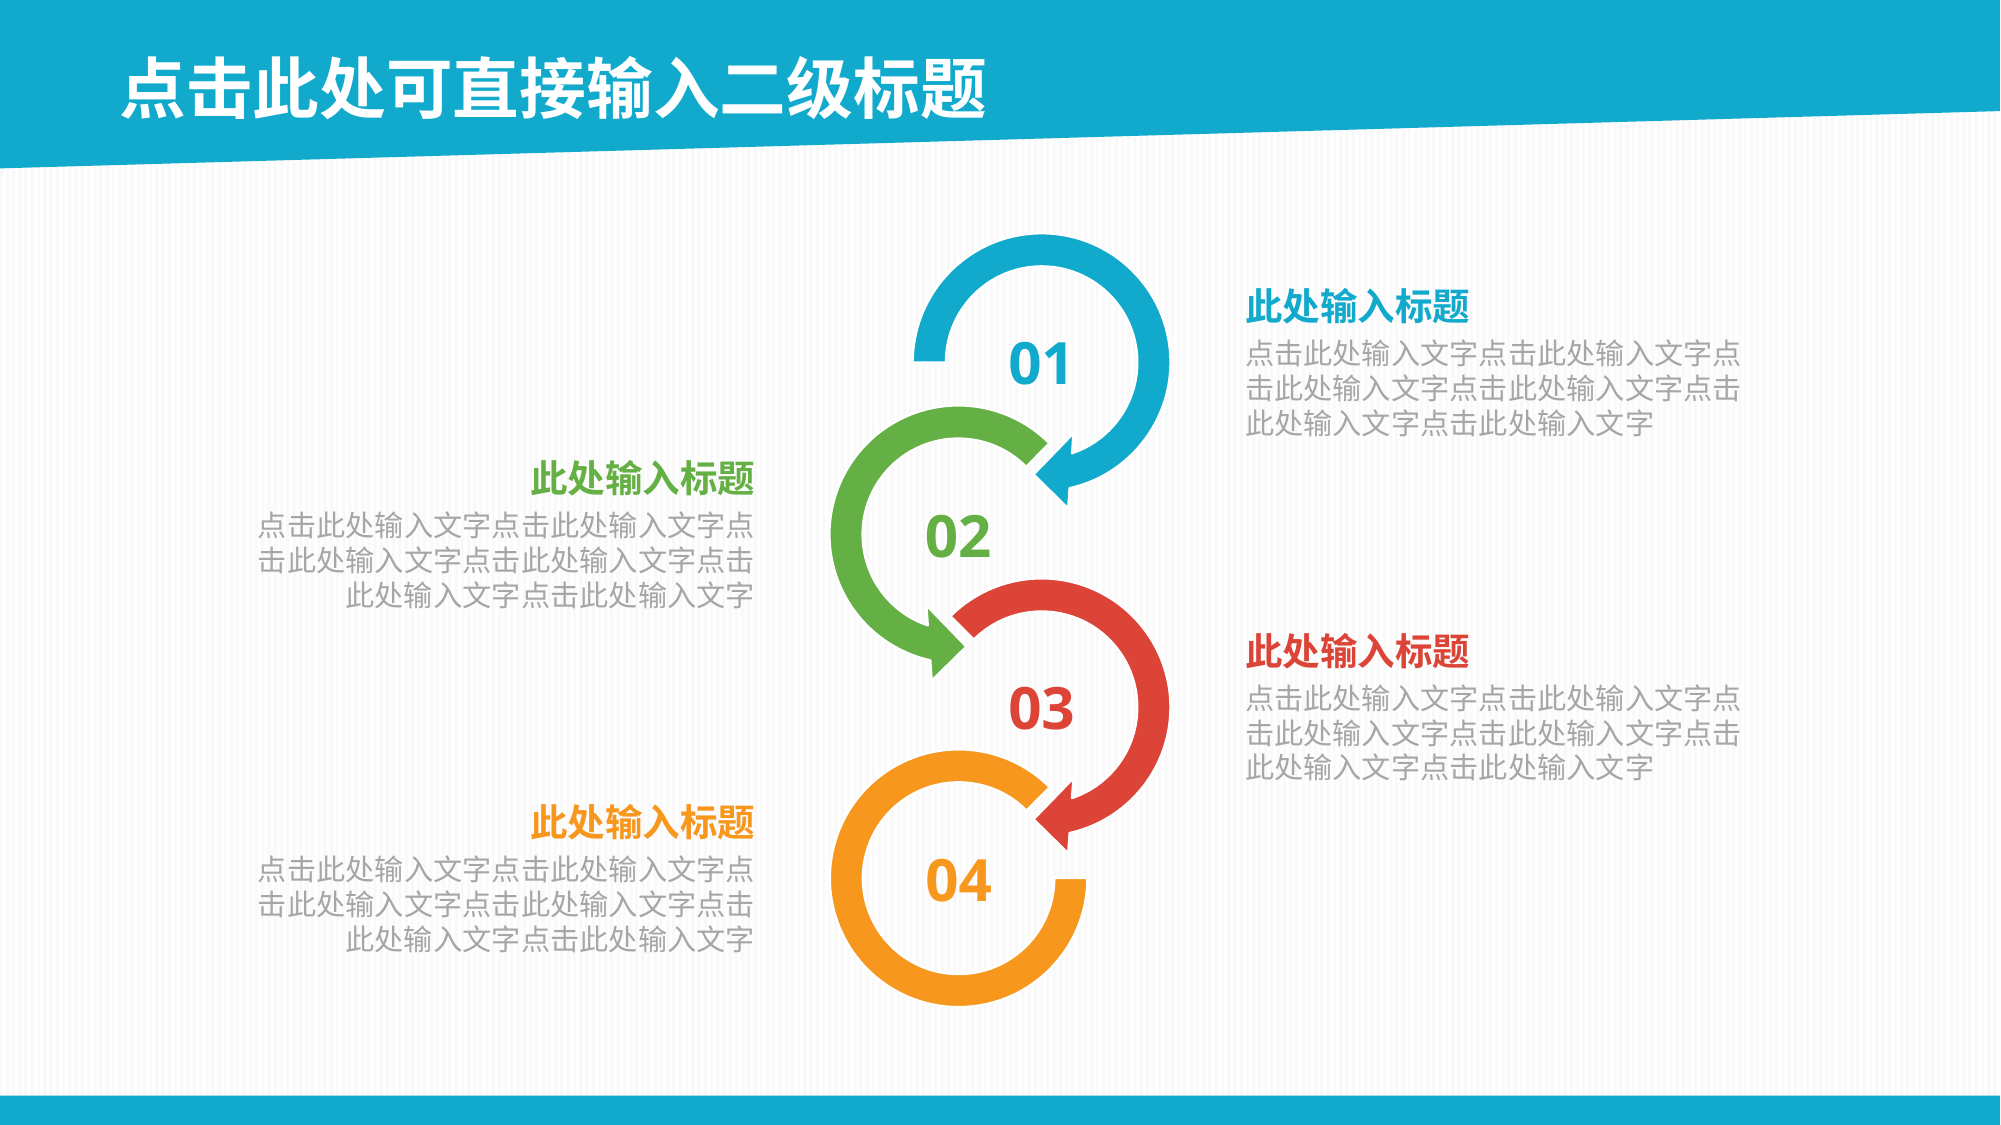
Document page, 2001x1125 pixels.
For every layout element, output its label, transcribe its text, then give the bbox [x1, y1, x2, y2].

text_box [0, 1095, 2000, 1125]
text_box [808, 212, 1192, 1008]
text_box 此处输入标题 点击此处输入文字点击此处输入文字点击此处输入文字点击此处输入文字点击此处输入文字点击此处输入文字 [1230, 275, 1762, 448]
text_box 此处输入标题 点击此处输入文字点击此处输入文字点击此处输入文字点击此处输入文字点击此处输入文字点击此处输入文字 [1230, 620, 1762, 793]
text_box 点击此处可直接输入二级标题 [104, 39, 1002, 135]
text_box 此处输入标题 点击此处输入文字点击此处输入文字点击此处输入文字点击此处输入文字点击此处输入文字点击此处输入文字 [237, 447, 770, 620]
picture [0, 0, 2001, 1125]
text_box [0, 0, 2000, 169]
text_box 此处输入标题 点击此处输入文字点击此处输入文字点击此处输入文字点击此处输入文字点击此处输入文字点击此处输入文字 [237, 791, 770, 964]
